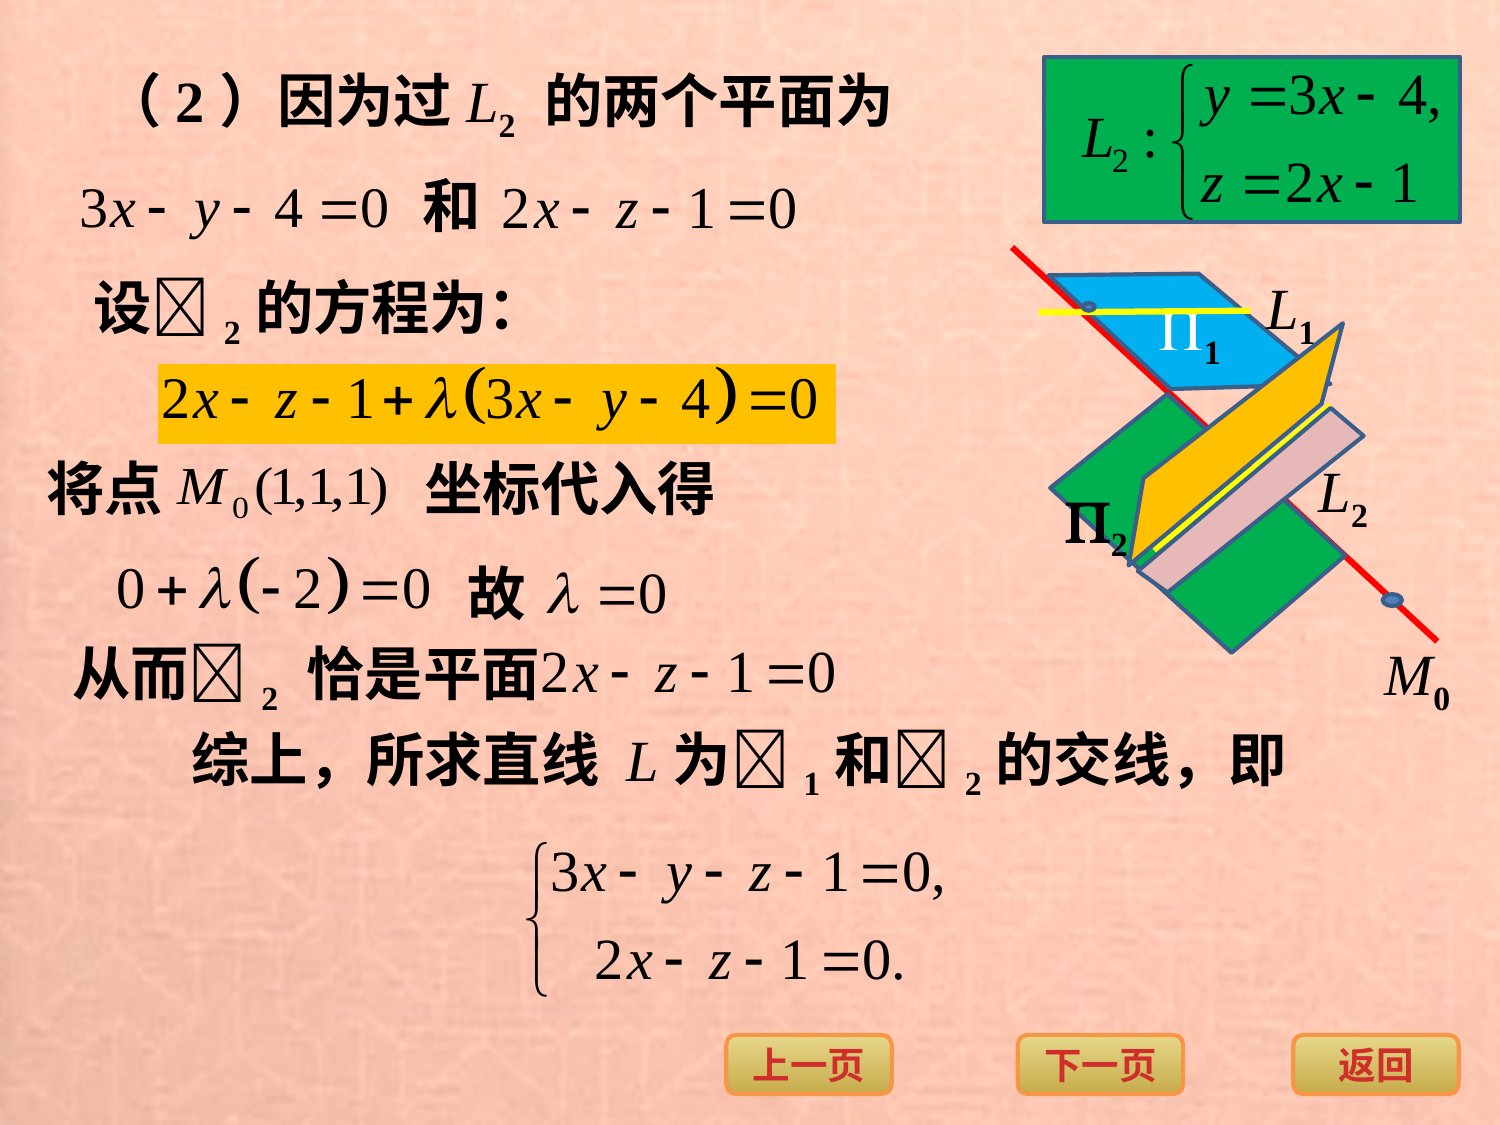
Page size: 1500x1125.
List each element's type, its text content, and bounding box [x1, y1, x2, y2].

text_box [113, 553, 448, 635]
text_box 设2的方程为： [78, 264, 561, 359]
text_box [498, 181, 802, 236]
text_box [157, 363, 837, 445]
text_box 坐标代入得 [409, 454, 731, 530]
text_box 故 [452, 550, 541, 629]
text_box 和 [408, 161, 497, 247]
text_box [1042, 55, 1462, 224]
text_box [1011, 247, 1469, 716]
picture [0, 1, 1500, 1125]
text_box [1076, 59, 1446, 227]
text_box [173, 458, 393, 524]
text_box 从而2 恰是平面 [57, 629, 555, 725]
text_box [542, 567, 671, 621]
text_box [537, 645, 841, 700]
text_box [77, 182, 394, 247]
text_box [518, 836, 949, 1004]
text_box 综上，所求直线 L为1和2的交线，即 [176, 715, 1367, 810]
text_box （2）因为过L2 的两个平面为 [88, 57, 909, 152]
text_box 将点 [31, 444, 179, 530]
